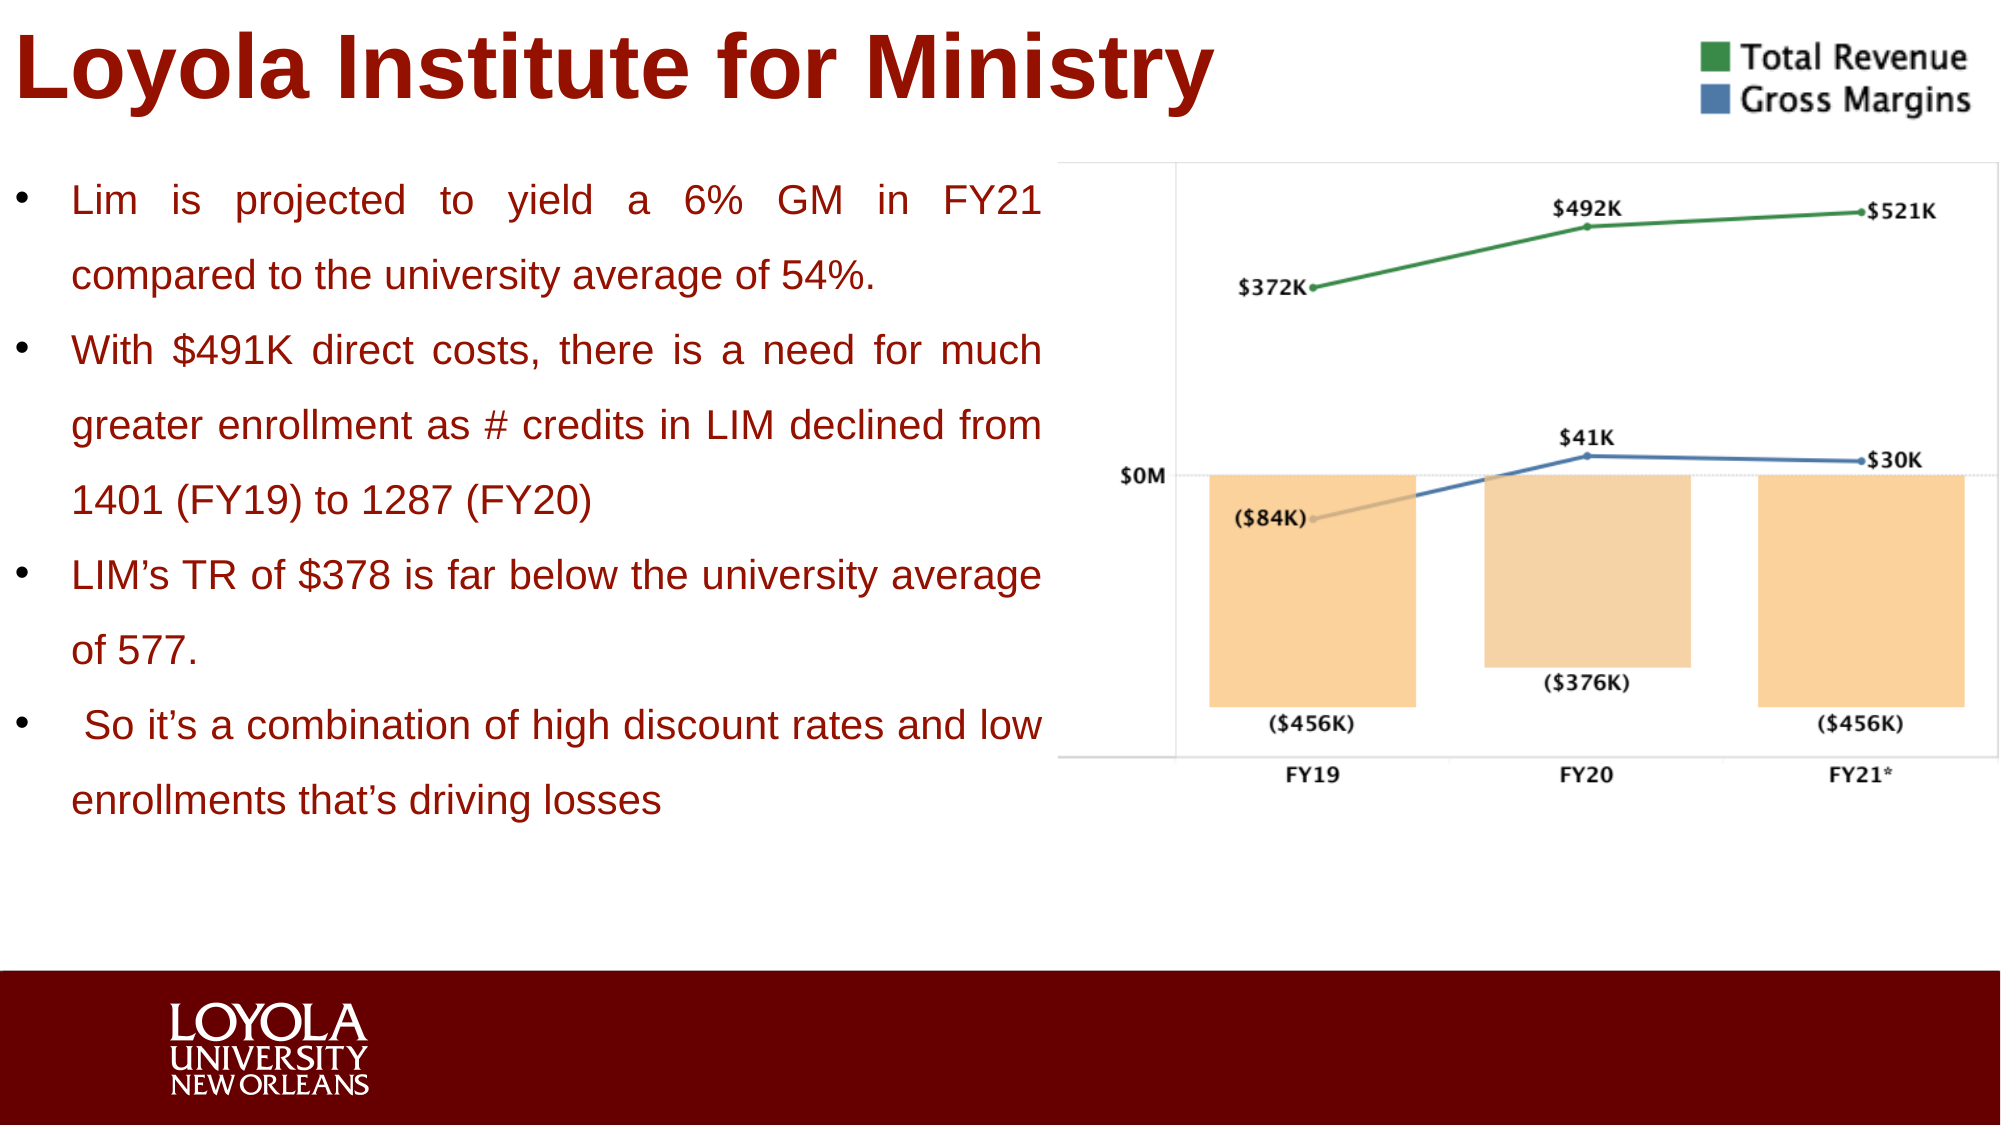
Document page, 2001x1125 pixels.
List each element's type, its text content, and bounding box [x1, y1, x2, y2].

picture [0, 0, 2001, 1125]
text_box Loyola Institute for Ministry [0, 0, 2000, 125]
text_box Lim is projected to yield a 6% GM in FY21 compared to the university average of 54%. With $491K direct costs, there is a need for much greater enrollment as # credits in LIM declined from 1401 (FY19) to 1287 (FY20) LIM’s TR of $378 is far below the university average of 577. So it’s a combination of high discount rates and low enrollments that’s driving losses [0, 140, 1058, 830]
